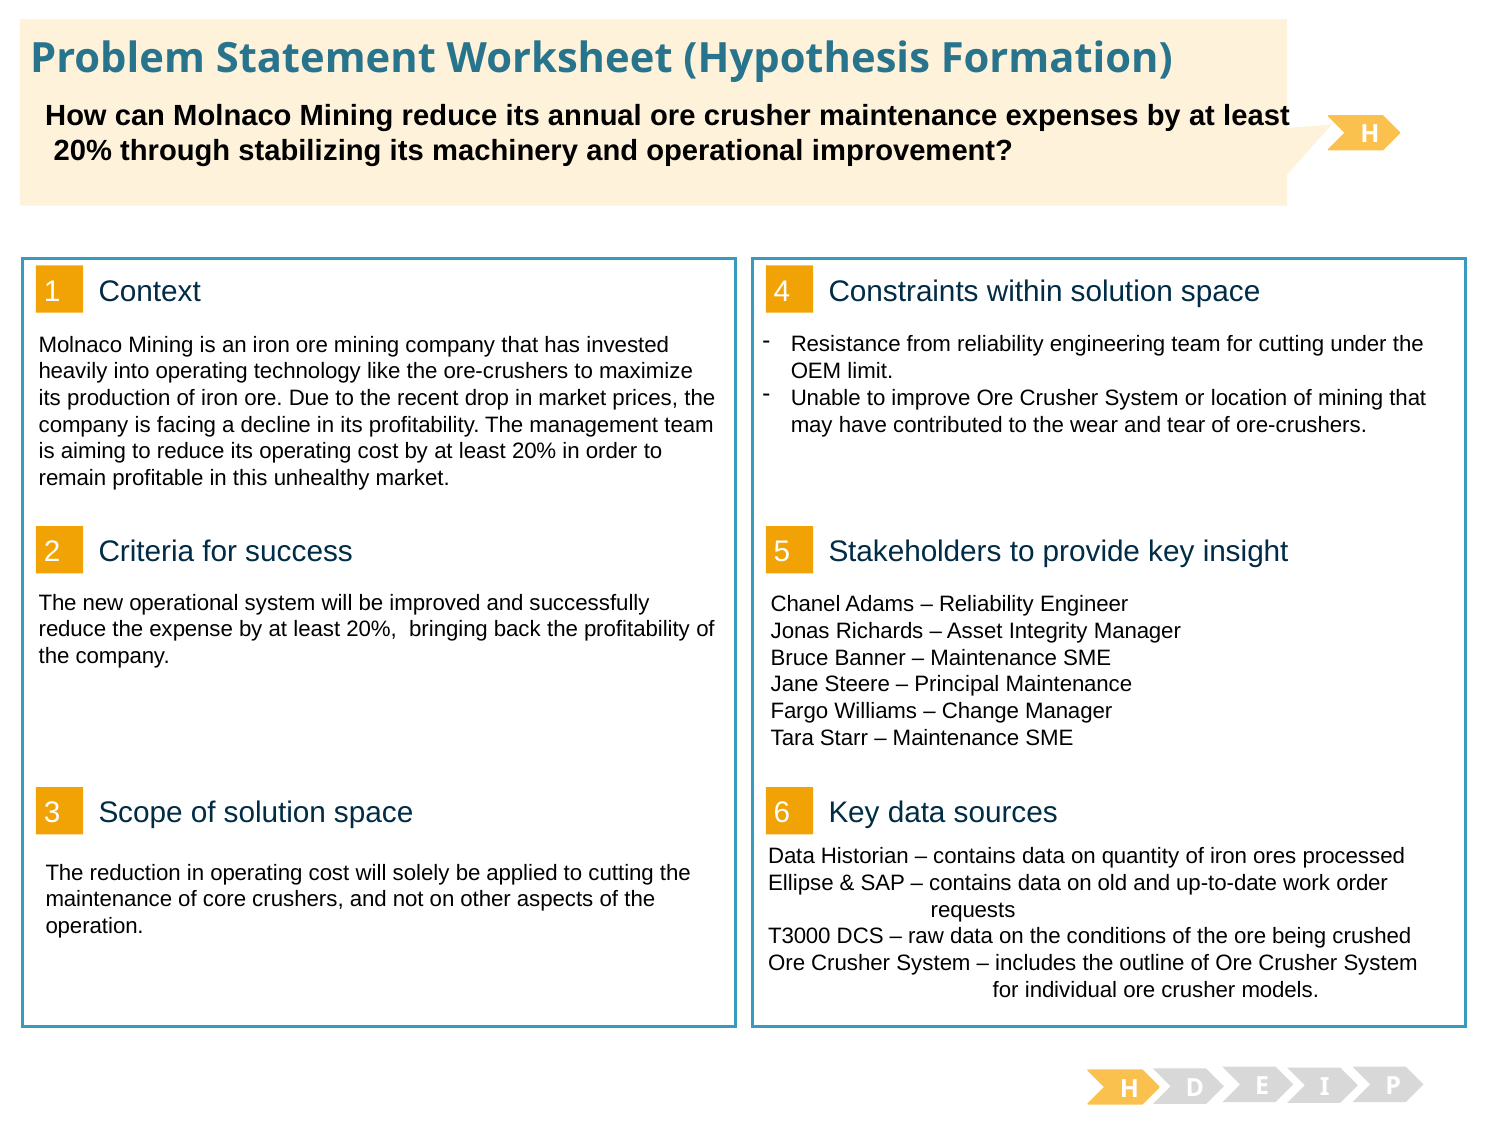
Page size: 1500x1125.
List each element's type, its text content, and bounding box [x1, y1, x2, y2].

text_box Data Historian – contains data on quantity of iron ores processed Ellipse & SAP – contains data on old and up-to-date work order requests T3000 DCS – raw data on the conditions of the ore being crushed Ore Crusher System – includes the outline of Ore Crusher System for individual ore crusher models. [753, 834, 1463, 1012]
text_box Criteria for success [98, 531, 689, 569]
text_box Constraints within solution space [828, 270, 1419, 308]
text_box [752, 258, 1466, 1027]
text_box 4 [765, 265, 814, 313]
text_box [19, 19, 1292, 206]
text_box Molnaco Mining is an iron ore mining company that has invested heavily into operating technology like the ore-crushers to maximize its production of iron ore. Due to the recent drop in market prices, the company is facing a decline in its profitability. The management team is aiming to reduce its operating cost by at least 20% in order to remain profitable in this unhealthy market. [23, 322, 733, 527]
text_box 3 [35, 812, 84, 835]
text_box E [1222, 1066, 1294, 1103]
title Problem Statement Worksheet (Hypothesis Formation) [30, 31, 1473, 82]
text_box 5 [765, 526, 814, 574]
text_box H [1088, 1070, 1159, 1104]
text_box The reduction in operating cost will solely be applied to cutting the maintenance of core crushers, and not on other aspects of the operation. [30, 850, 740, 974]
text_box The new operational system will be improved and successfully reduce the expense by at least 20%, bringing back the profitability of the company. [23, 580, 733, 812]
text_box P [1352, 1066, 1424, 1103]
text_box Scope of solution space [98, 812, 689, 829]
text_box Stakeholders to provide key insight [828, 531, 1419, 569]
text_box Context [98, 270, 689, 308]
text_box I [1287, 1067, 1358, 1103]
text_box 6 [765, 787, 814, 834]
text_box 1 [35, 265, 84, 313]
text_box D [1152, 1068, 1224, 1104]
text_box How can Molnaco Mining reduce its annual ore crusher maintenance expenses by at least 20% through stabilizing its machinery and operational improvement? [30, 88, 1439, 170]
text_box Chanel Adams – Reliability Engineer Jonas Richards – Asset Integrity Manager Bruce Banner – Maintenance SME Jane Steere – Principal Maintenance Fargo Williams – Change Manager Tara Starr – Maintenance SME [755, 581, 1466, 760]
text_box Resistance from reliability engineering team for cutting under the OEM limit. Unable to improve Ore Crusher System or location of mining that may have contributed to the wear and tear of ore-crushers. [747, 322, 1458, 500]
text_box 2 [35, 527, 84, 574]
text_box Key data sources [828, 792, 1419, 830]
text_box [22, 258, 736, 1027]
